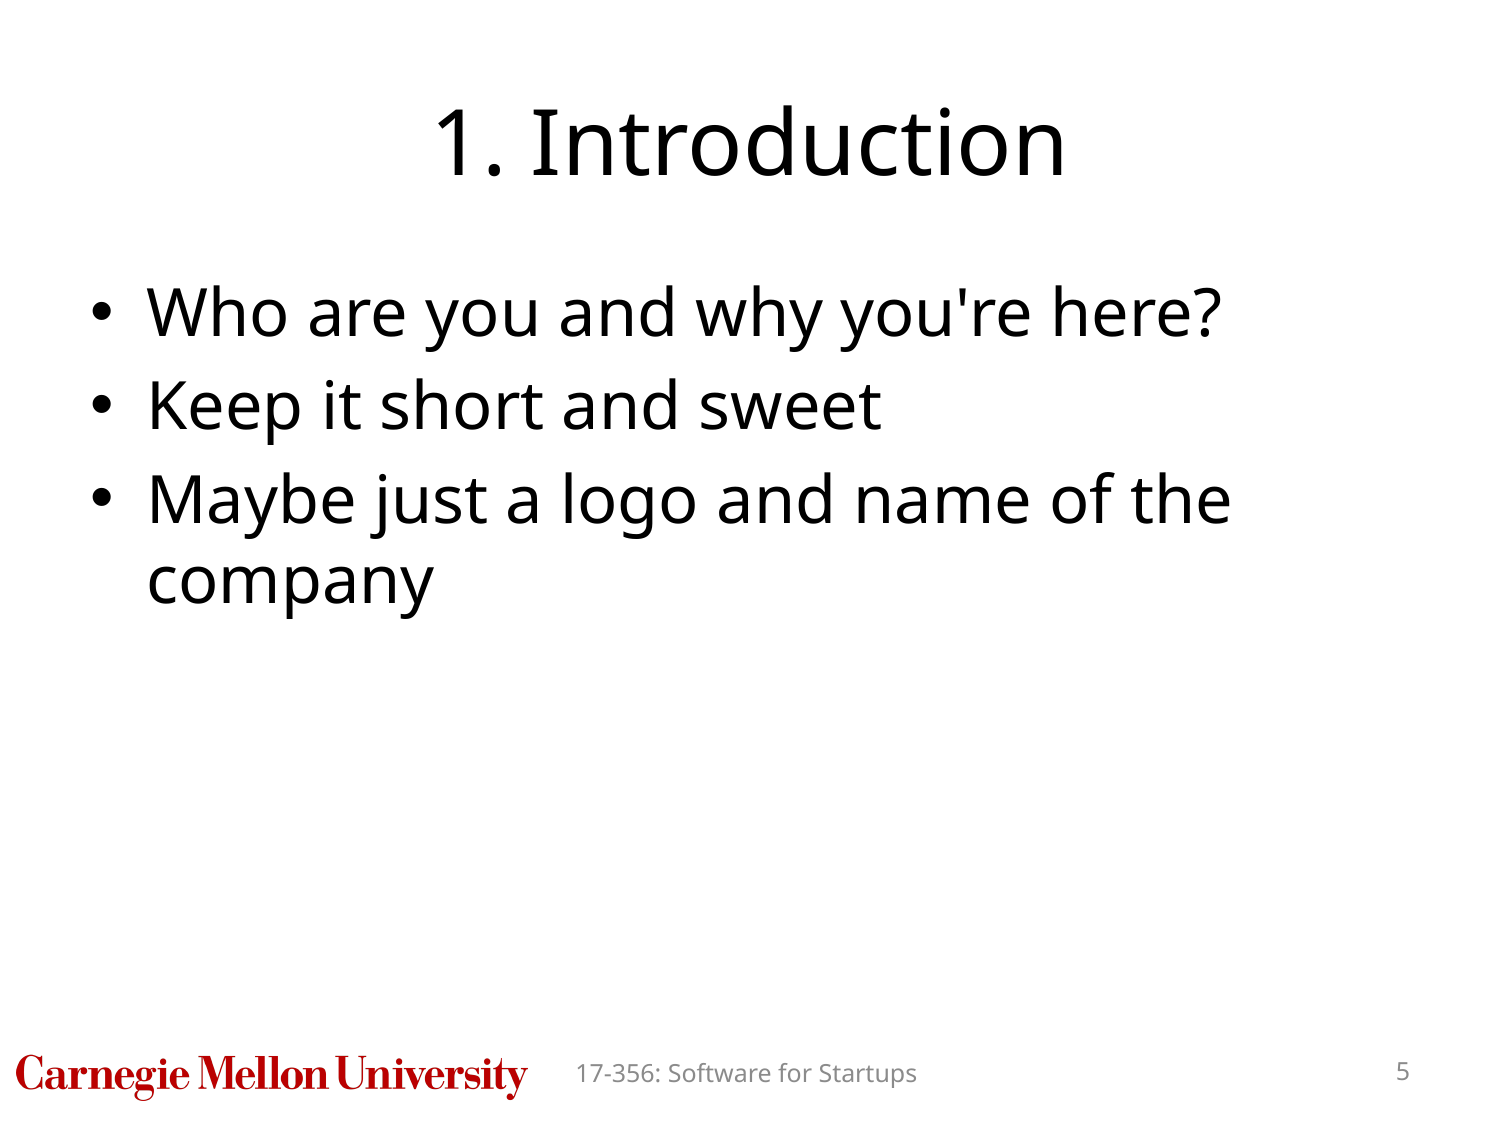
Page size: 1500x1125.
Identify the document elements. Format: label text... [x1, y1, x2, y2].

title 1. Introduction [75, 45, 1425, 233]
footer 17-356: Software for Startups [512, 1042, 988, 1103]
picture [16, 1054, 512, 1103]
list Who are you and why you're here? Keep it short and sweet Maybe just a logo and name of the company [75, 262, 1425, 1005]
slide_number 5 [1074, 1042, 1425, 1103]
